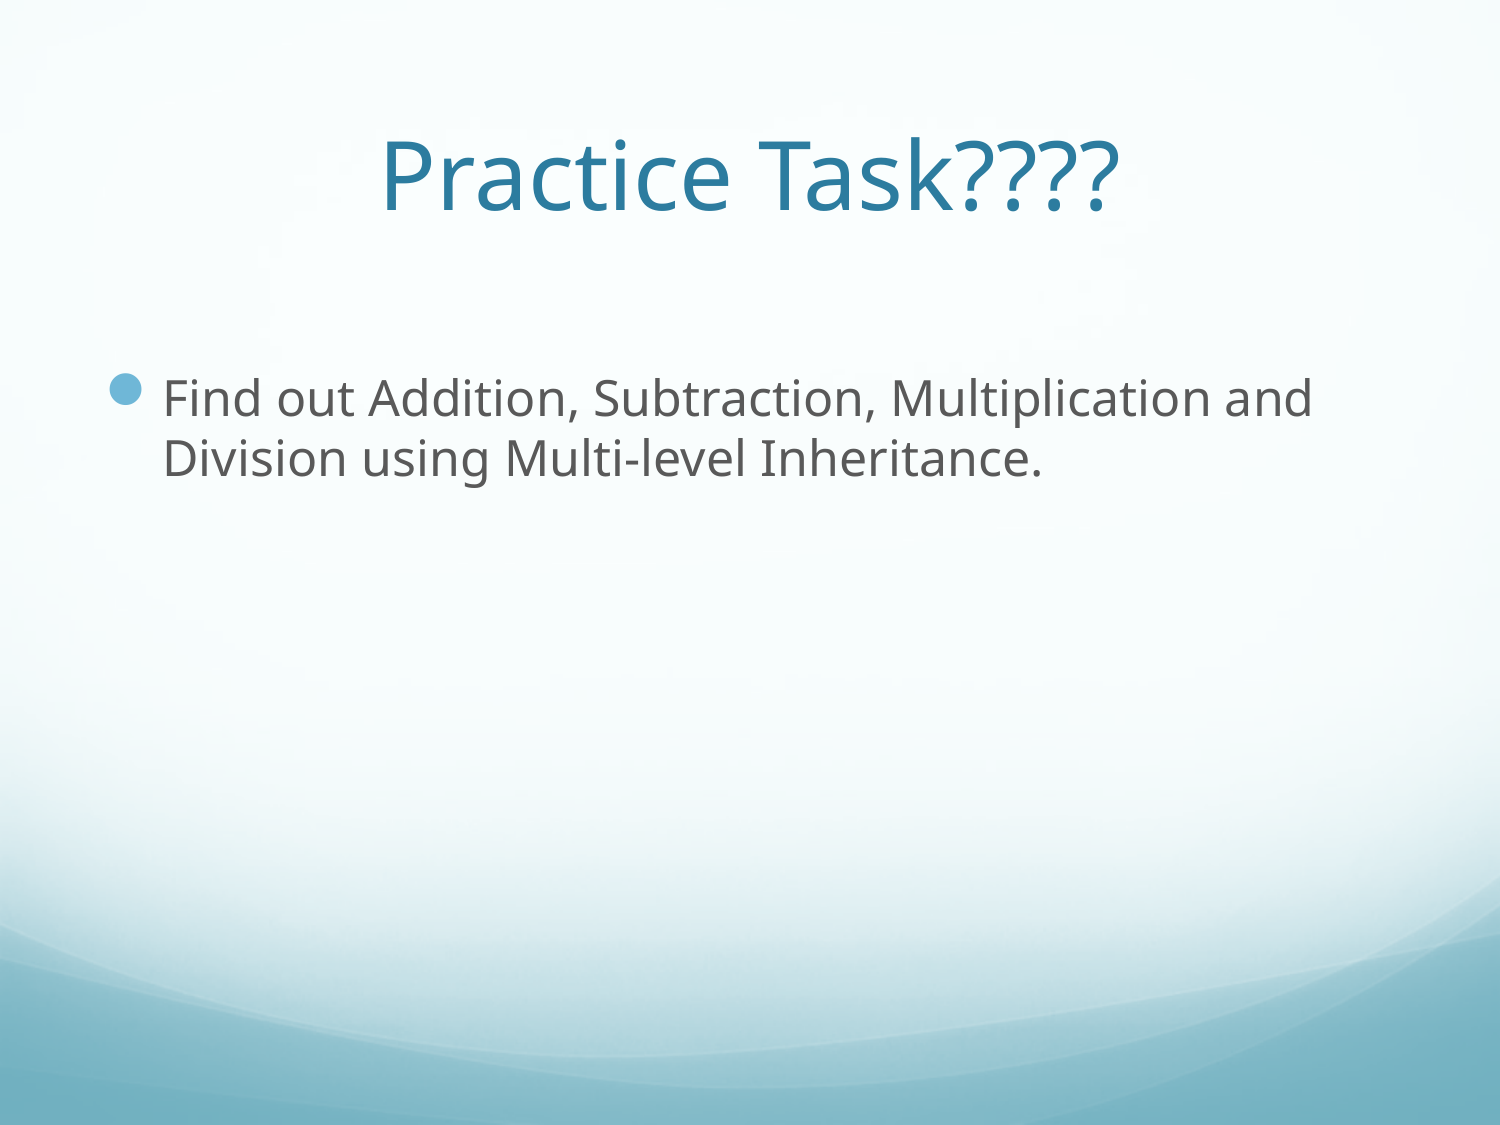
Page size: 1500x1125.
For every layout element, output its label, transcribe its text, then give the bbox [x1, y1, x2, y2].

list Find out Addition, Subtraction, Multiplication and Division using Multi-level Inheritance. [90, 358, 1410, 975]
title Practice Task???? [90, 17, 1410, 237]
